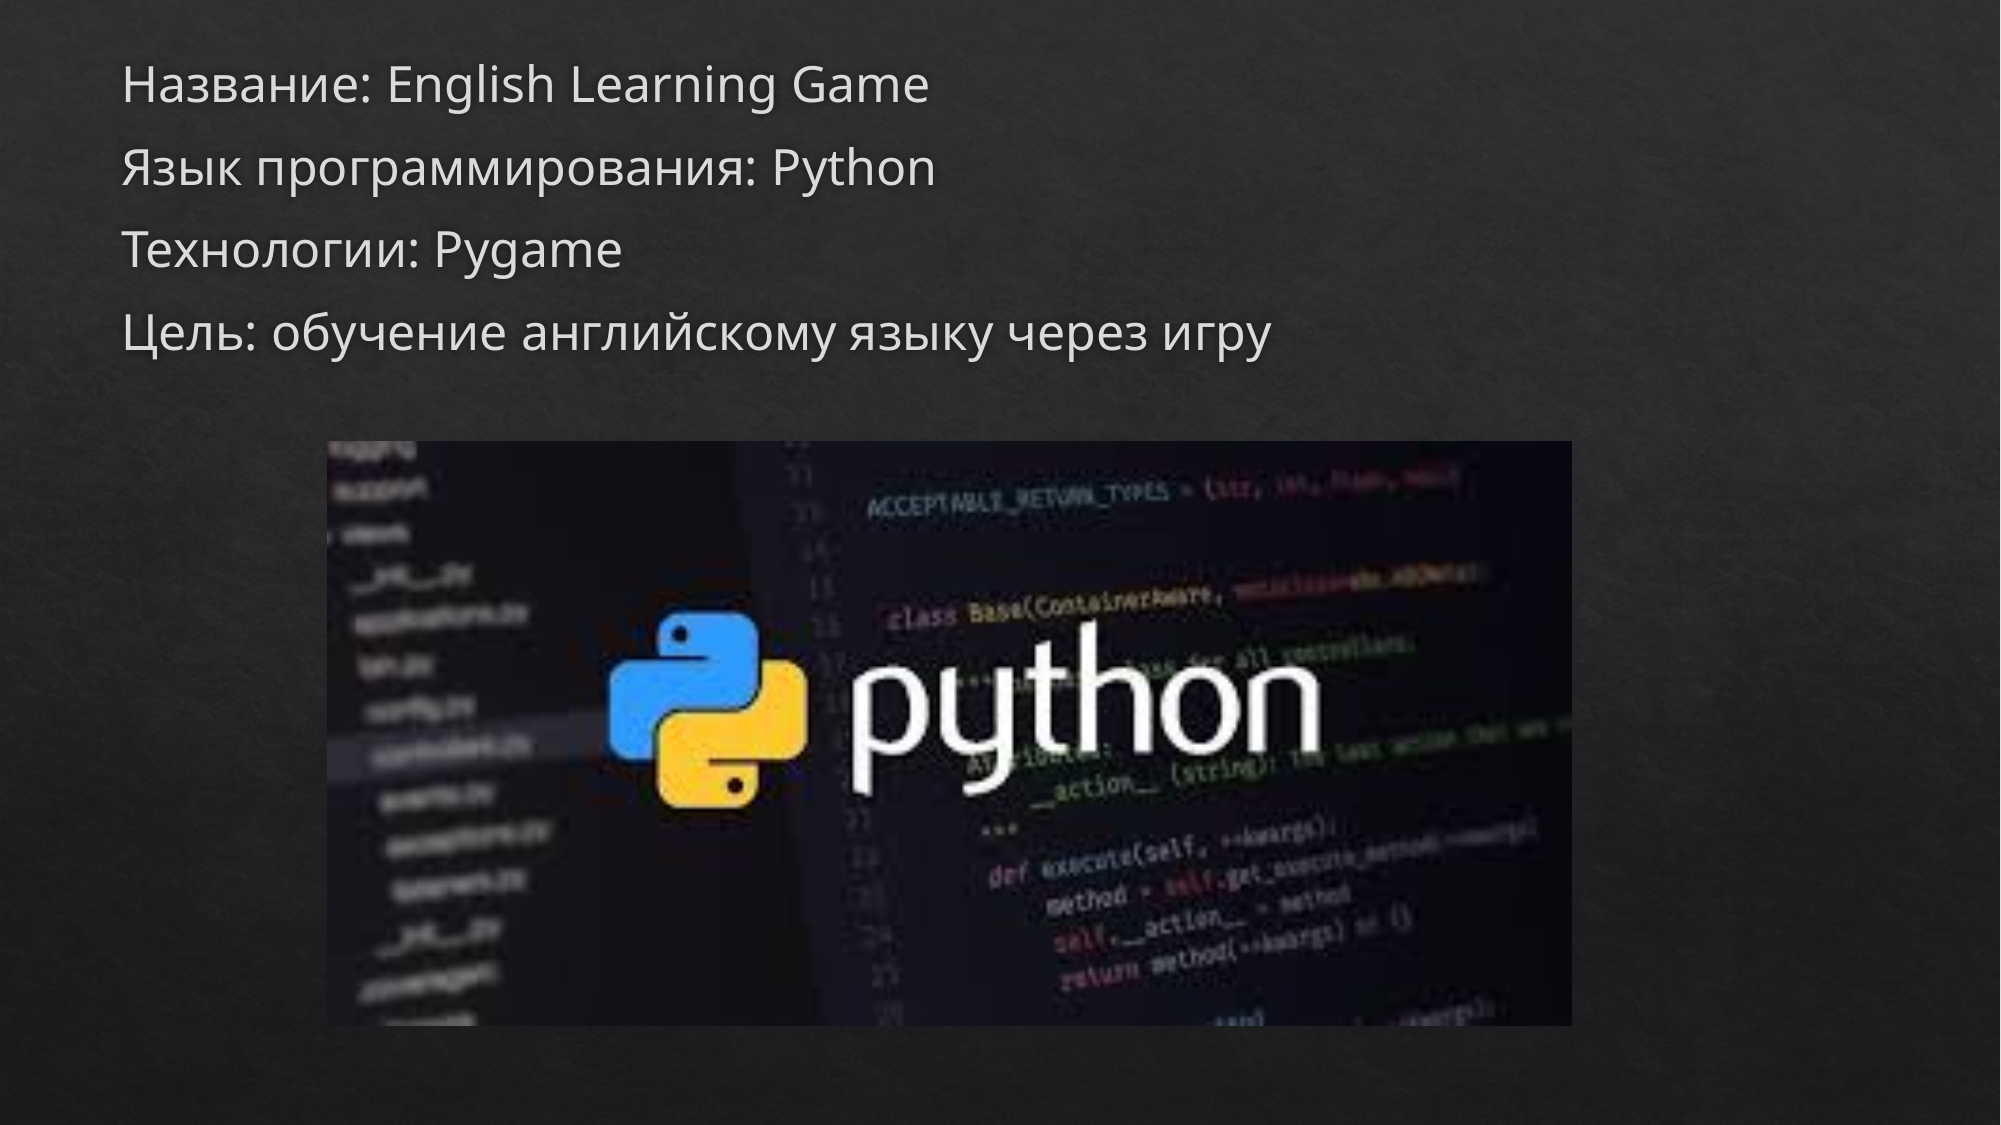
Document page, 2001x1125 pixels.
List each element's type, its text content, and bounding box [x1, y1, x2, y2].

picture [326, 440, 1572, 1026]
list Название: English Learning Game Язык программирования: Python Технологии: Pygame Цель: обучение английскому языку через игру [99, 45, 1799, 711]
